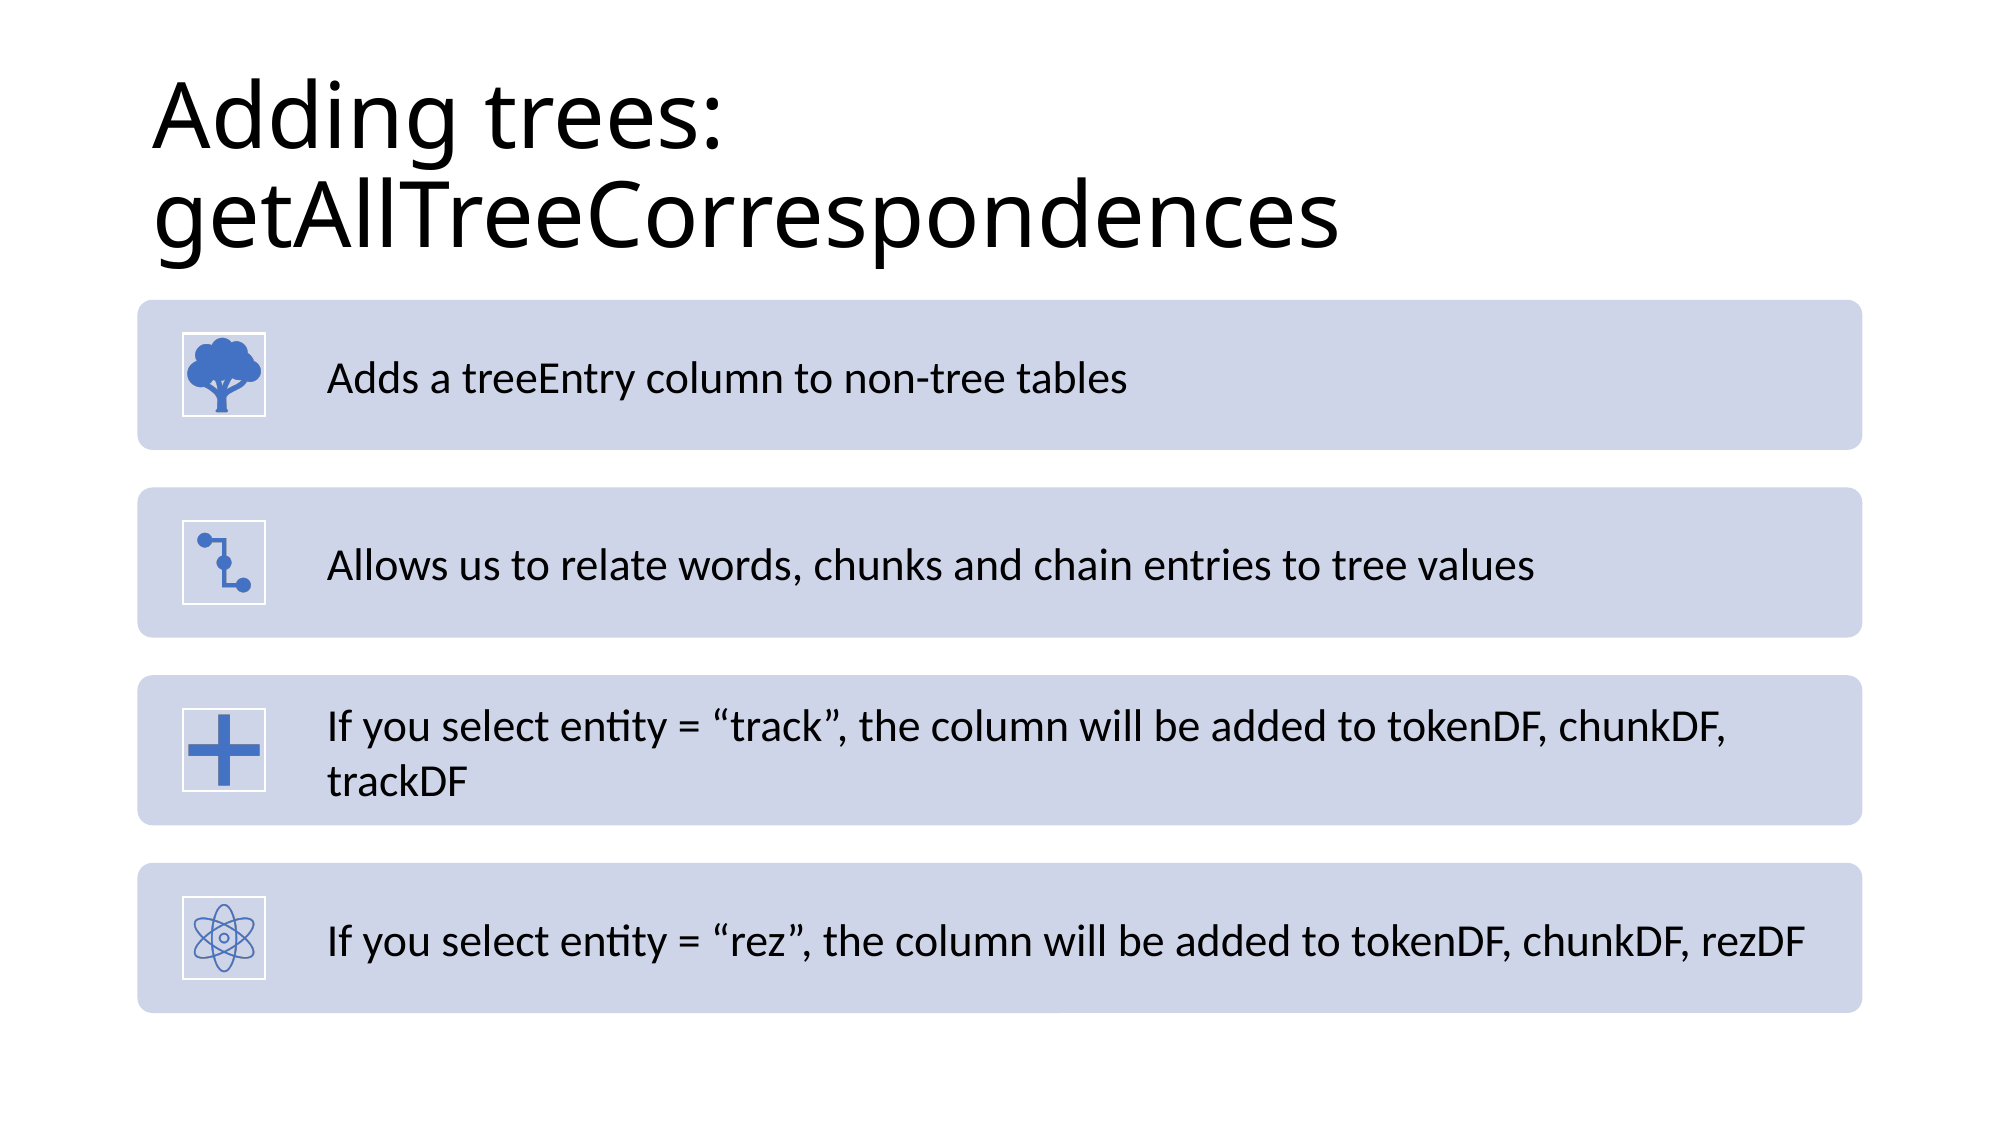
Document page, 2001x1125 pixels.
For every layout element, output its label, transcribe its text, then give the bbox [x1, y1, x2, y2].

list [137, 299, 1863, 1014]
title Adding trees: getAllTreeCorrespondences [137, 59, 1863, 278]
